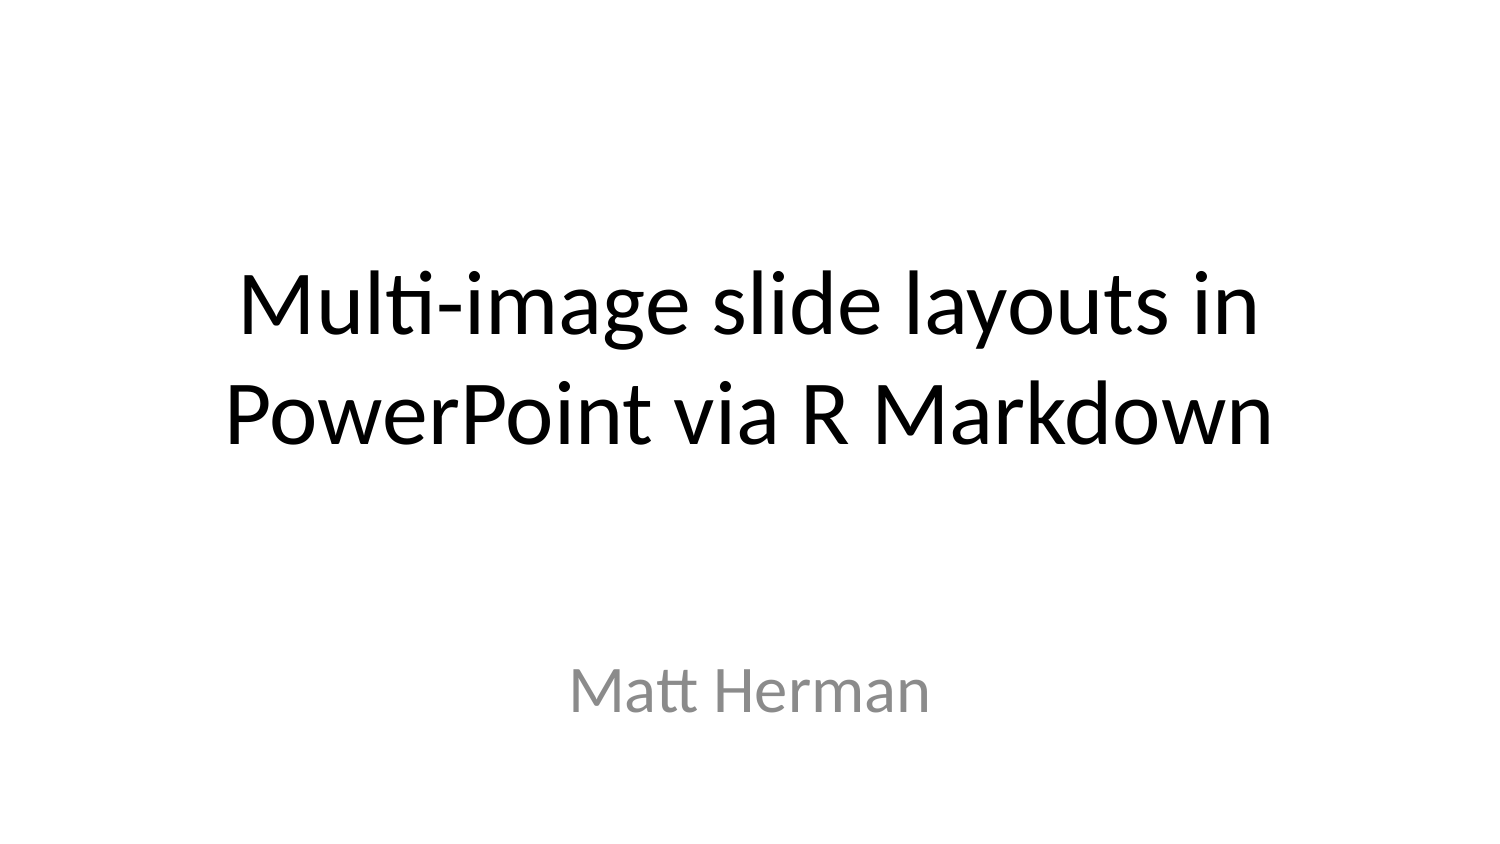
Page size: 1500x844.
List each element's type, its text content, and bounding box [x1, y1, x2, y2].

subtitle Matt Herman [225, 478, 1275, 694]
title Multi-image slide layouts in PowerPoint via R Markdown [112, 262, 1388, 443]
